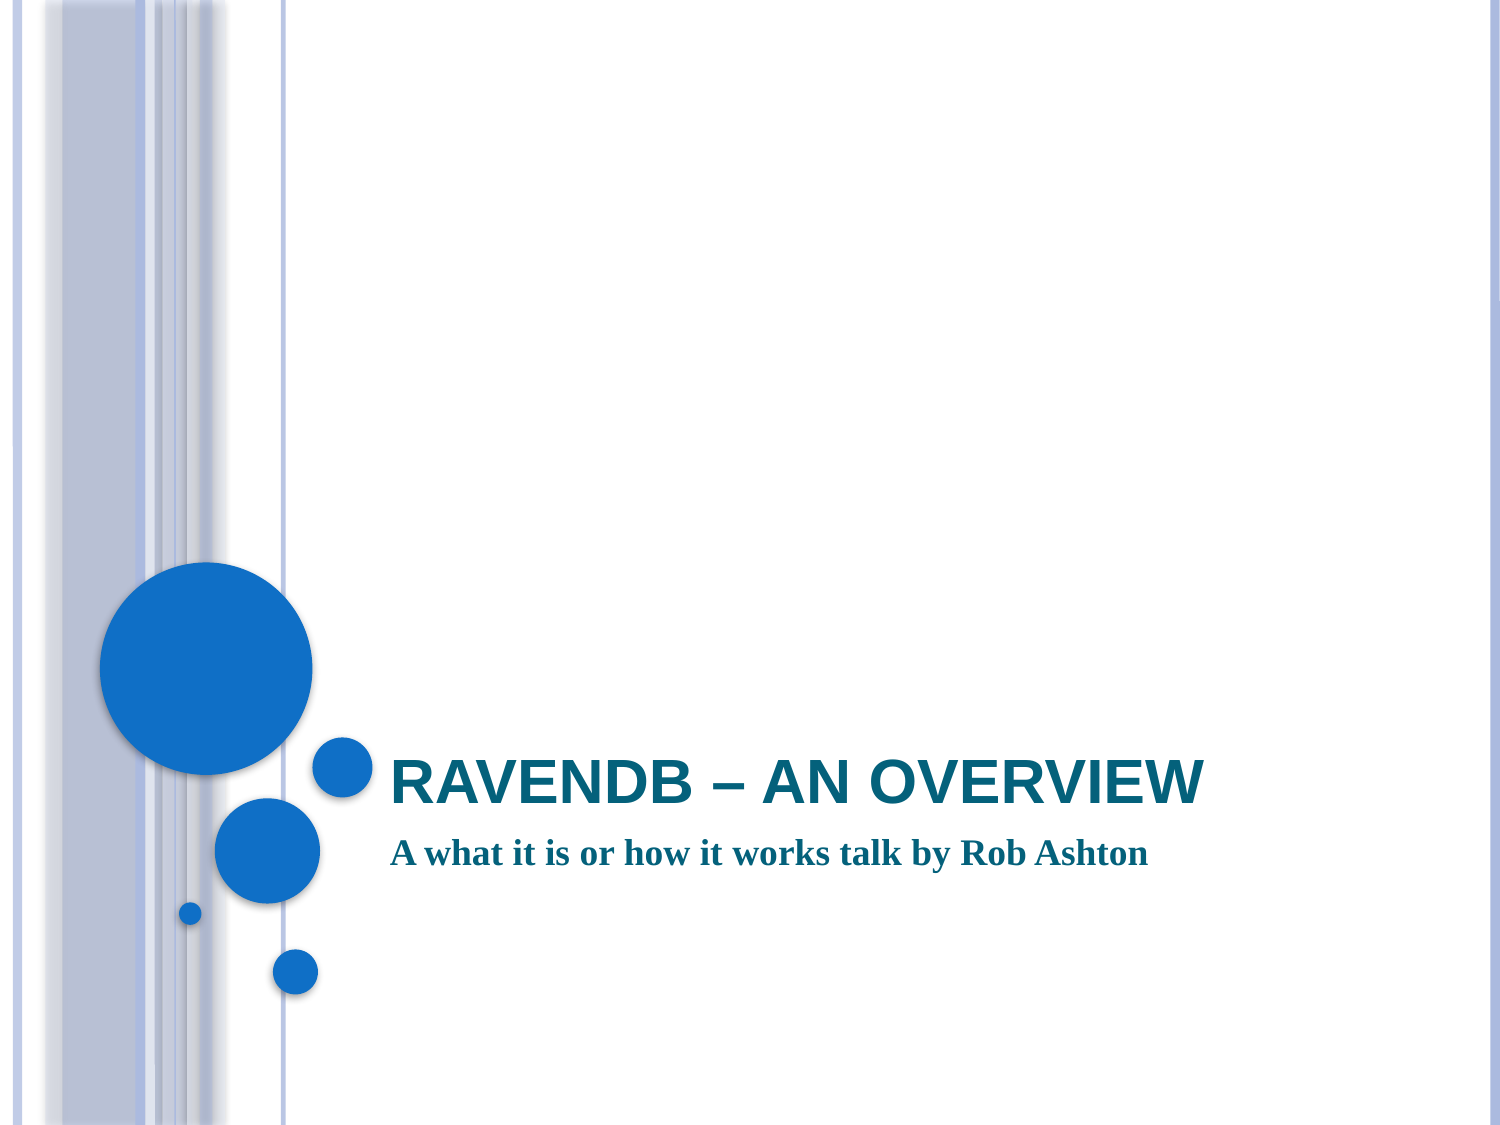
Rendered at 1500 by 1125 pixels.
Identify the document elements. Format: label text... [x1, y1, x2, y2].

title RavenDB – An Overview [375, 512, 1388, 820]
subtitle A what it is or how it works talk by Rob Ashton [375, 820, 1388, 1046]
